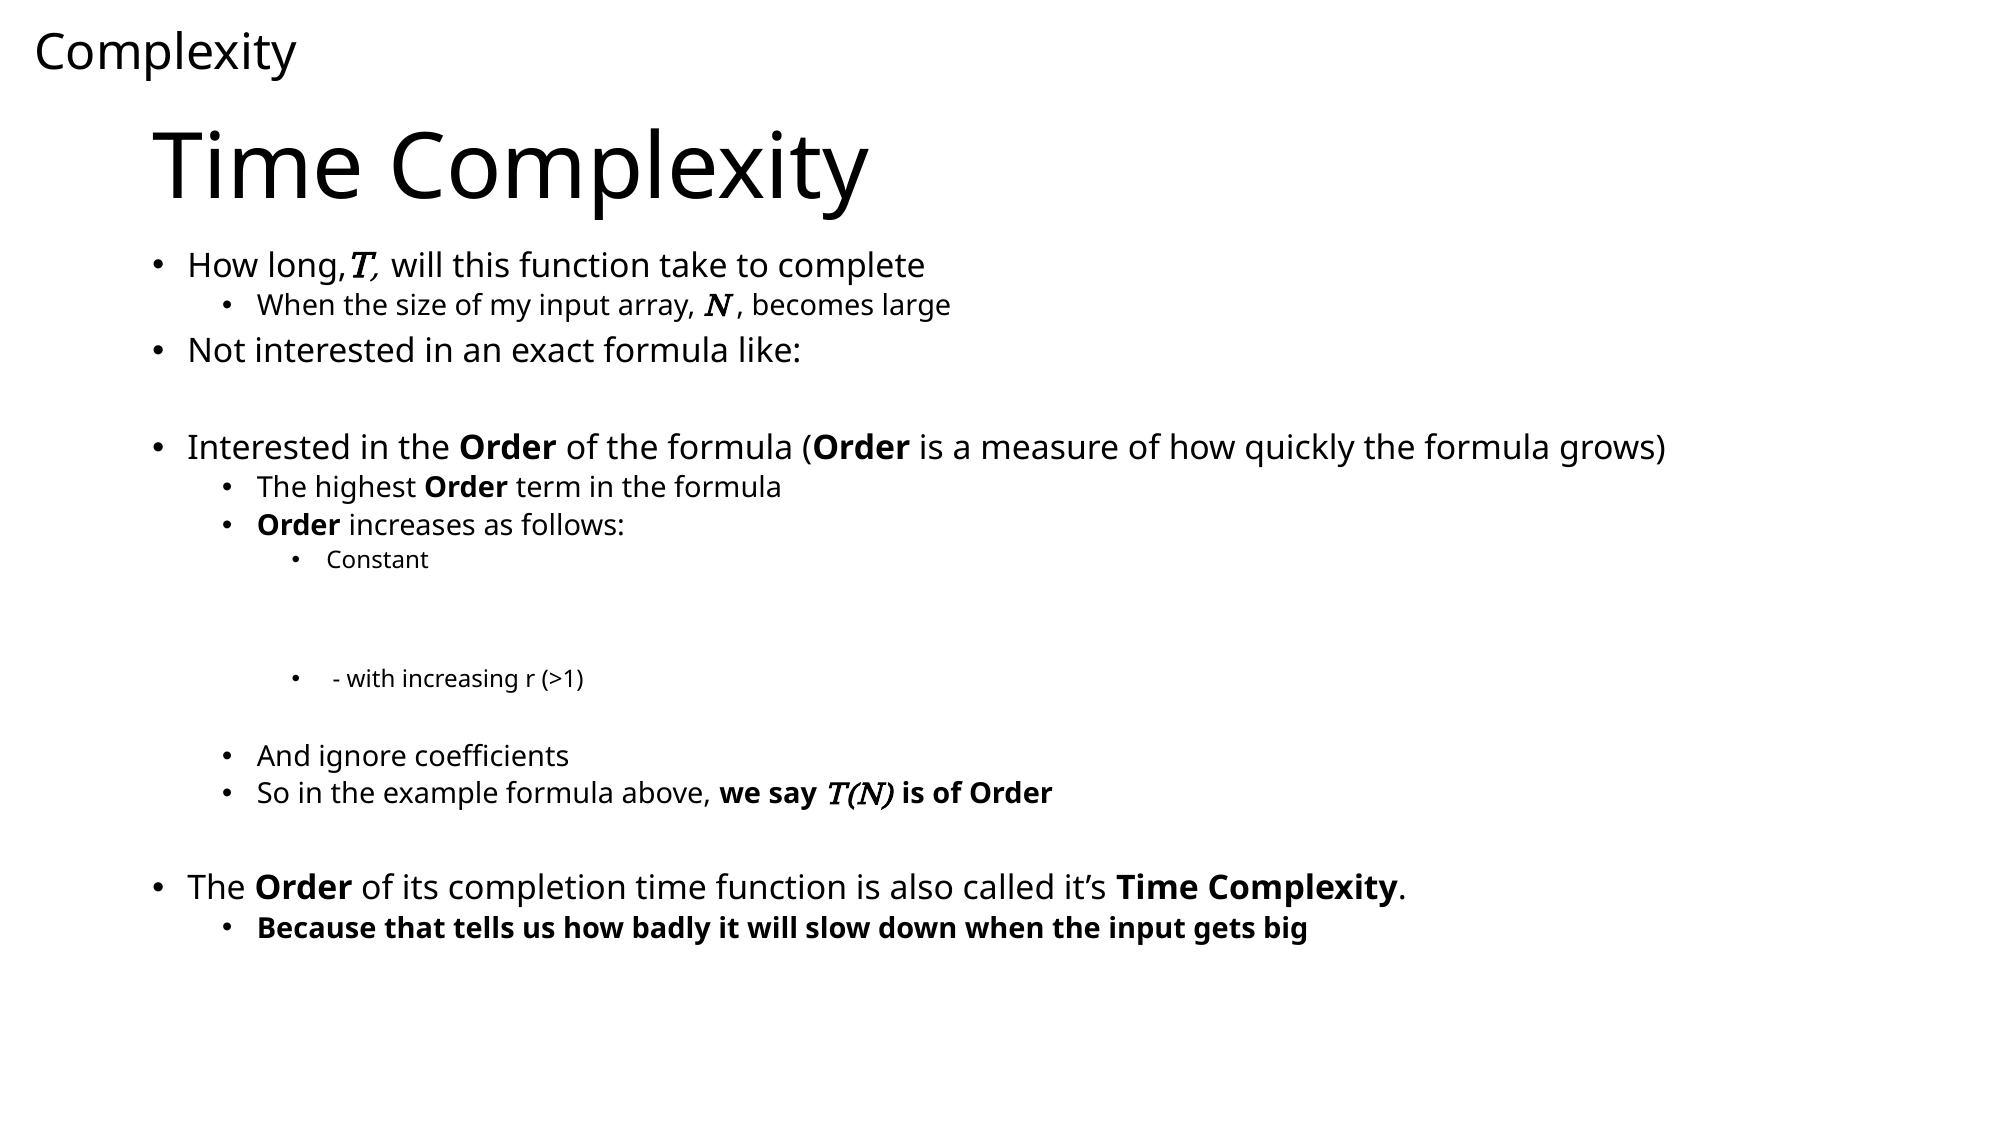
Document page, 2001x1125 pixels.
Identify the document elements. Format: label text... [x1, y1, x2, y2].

text_box Complexity [19, 12, 548, 88]
title Time Complexity [137, 59, 1863, 278]
